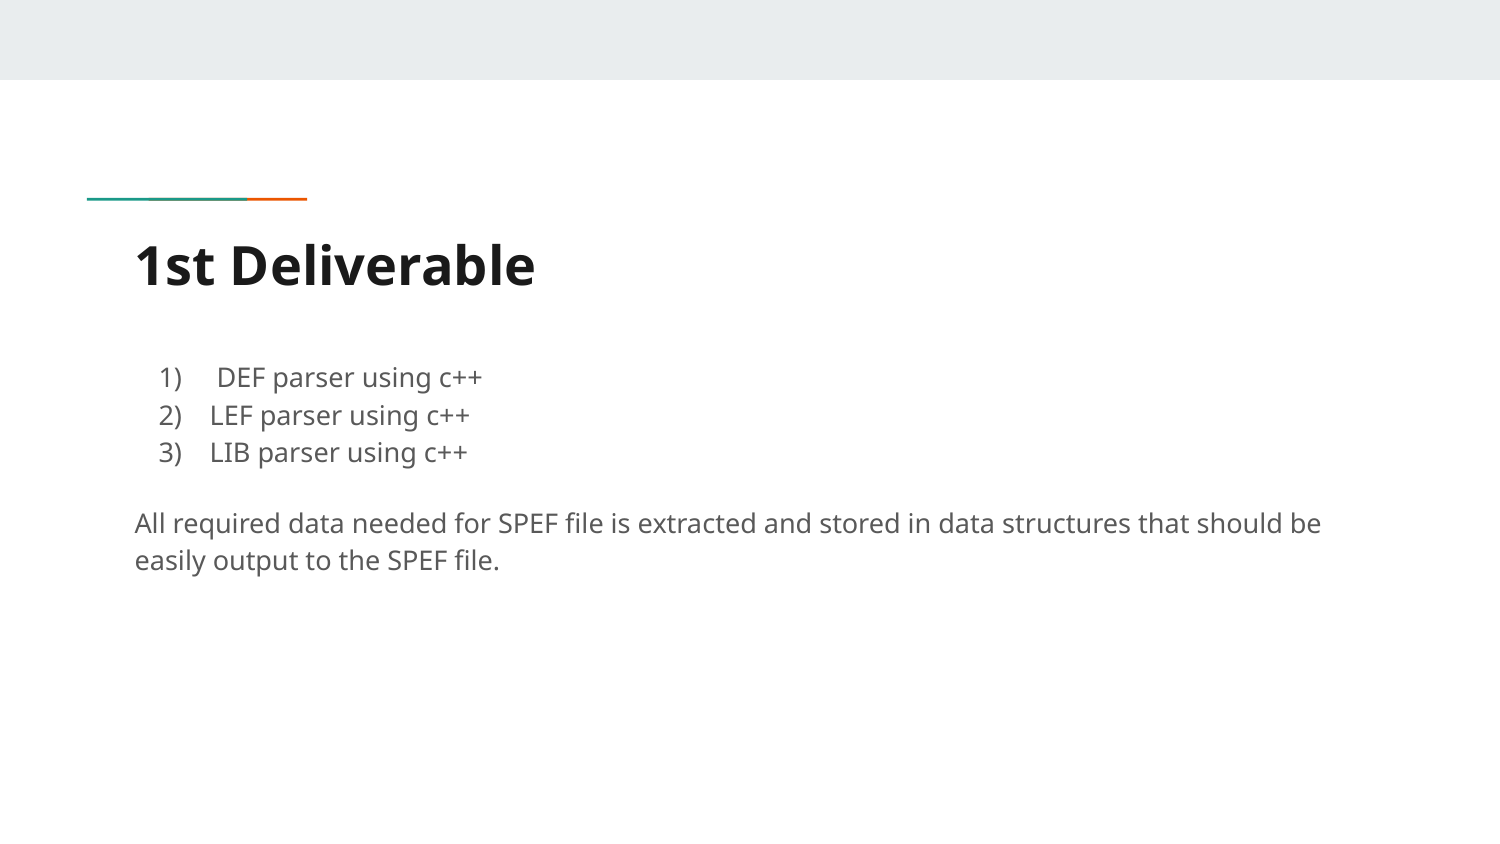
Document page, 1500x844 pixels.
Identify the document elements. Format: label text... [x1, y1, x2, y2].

title 1st Deliverable [119, 216, 1381, 305]
list DEF parser using c++ LEF parser using c++ LIB parser using c++ All required data needed for SPEF file is extracted and stored in data structures that should be easily output to the SPEF file. [119, 341, 1381, 712]
